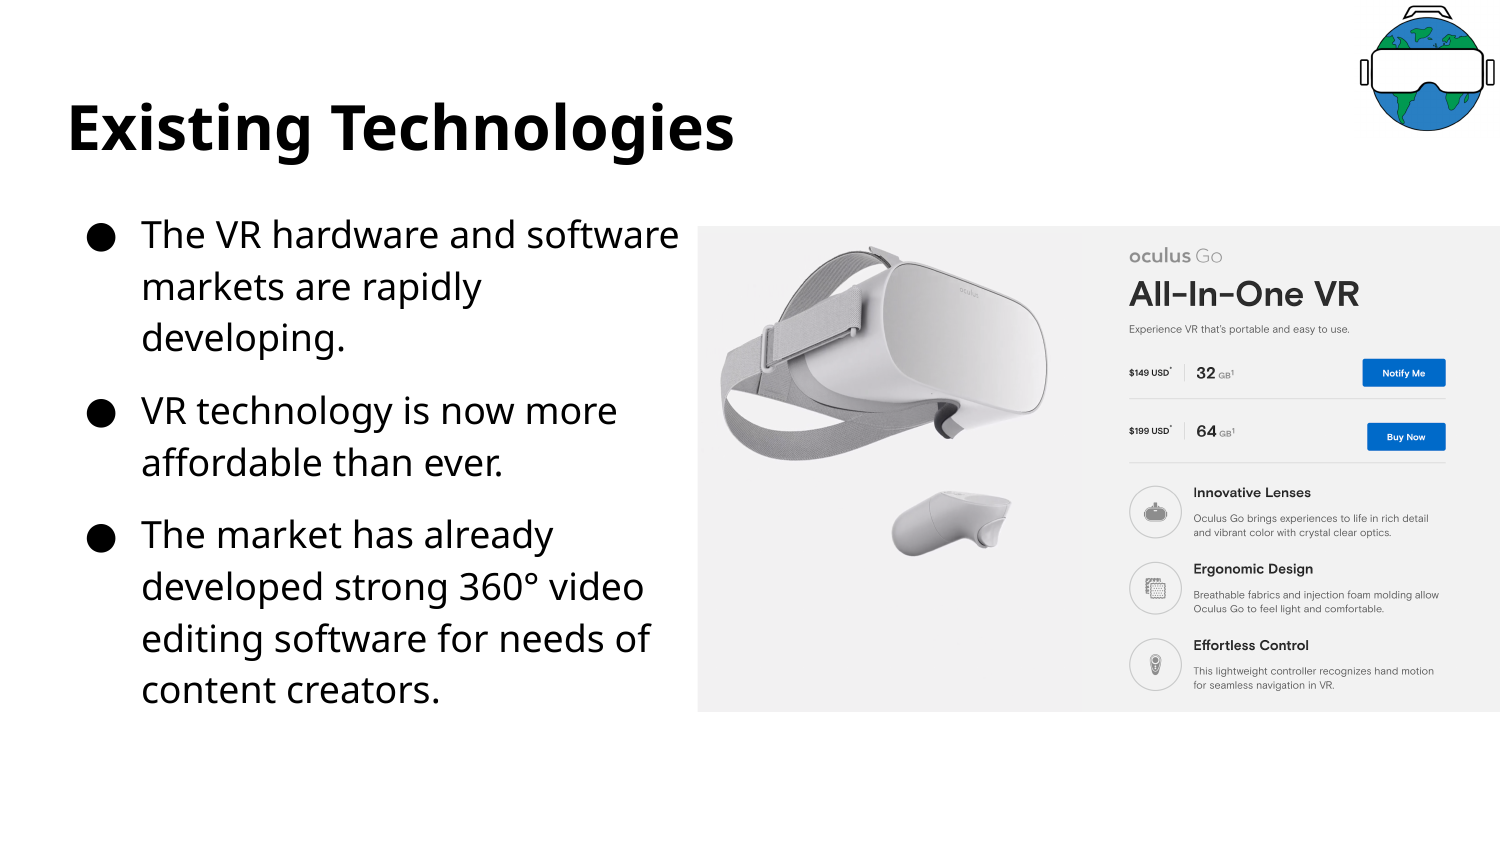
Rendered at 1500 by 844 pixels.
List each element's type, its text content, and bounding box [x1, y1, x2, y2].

list The VR hardware and software markets are rapidly developing. VR technology is now more affordable than ever. The market has already developed strong 360° video editing software for needs of content creators. [51, 189, 698, 750]
picture [1354, 0, 1500, 138]
picture [697, 226, 1500, 712]
title Existing Technologies [51, 72, 1449, 176]
